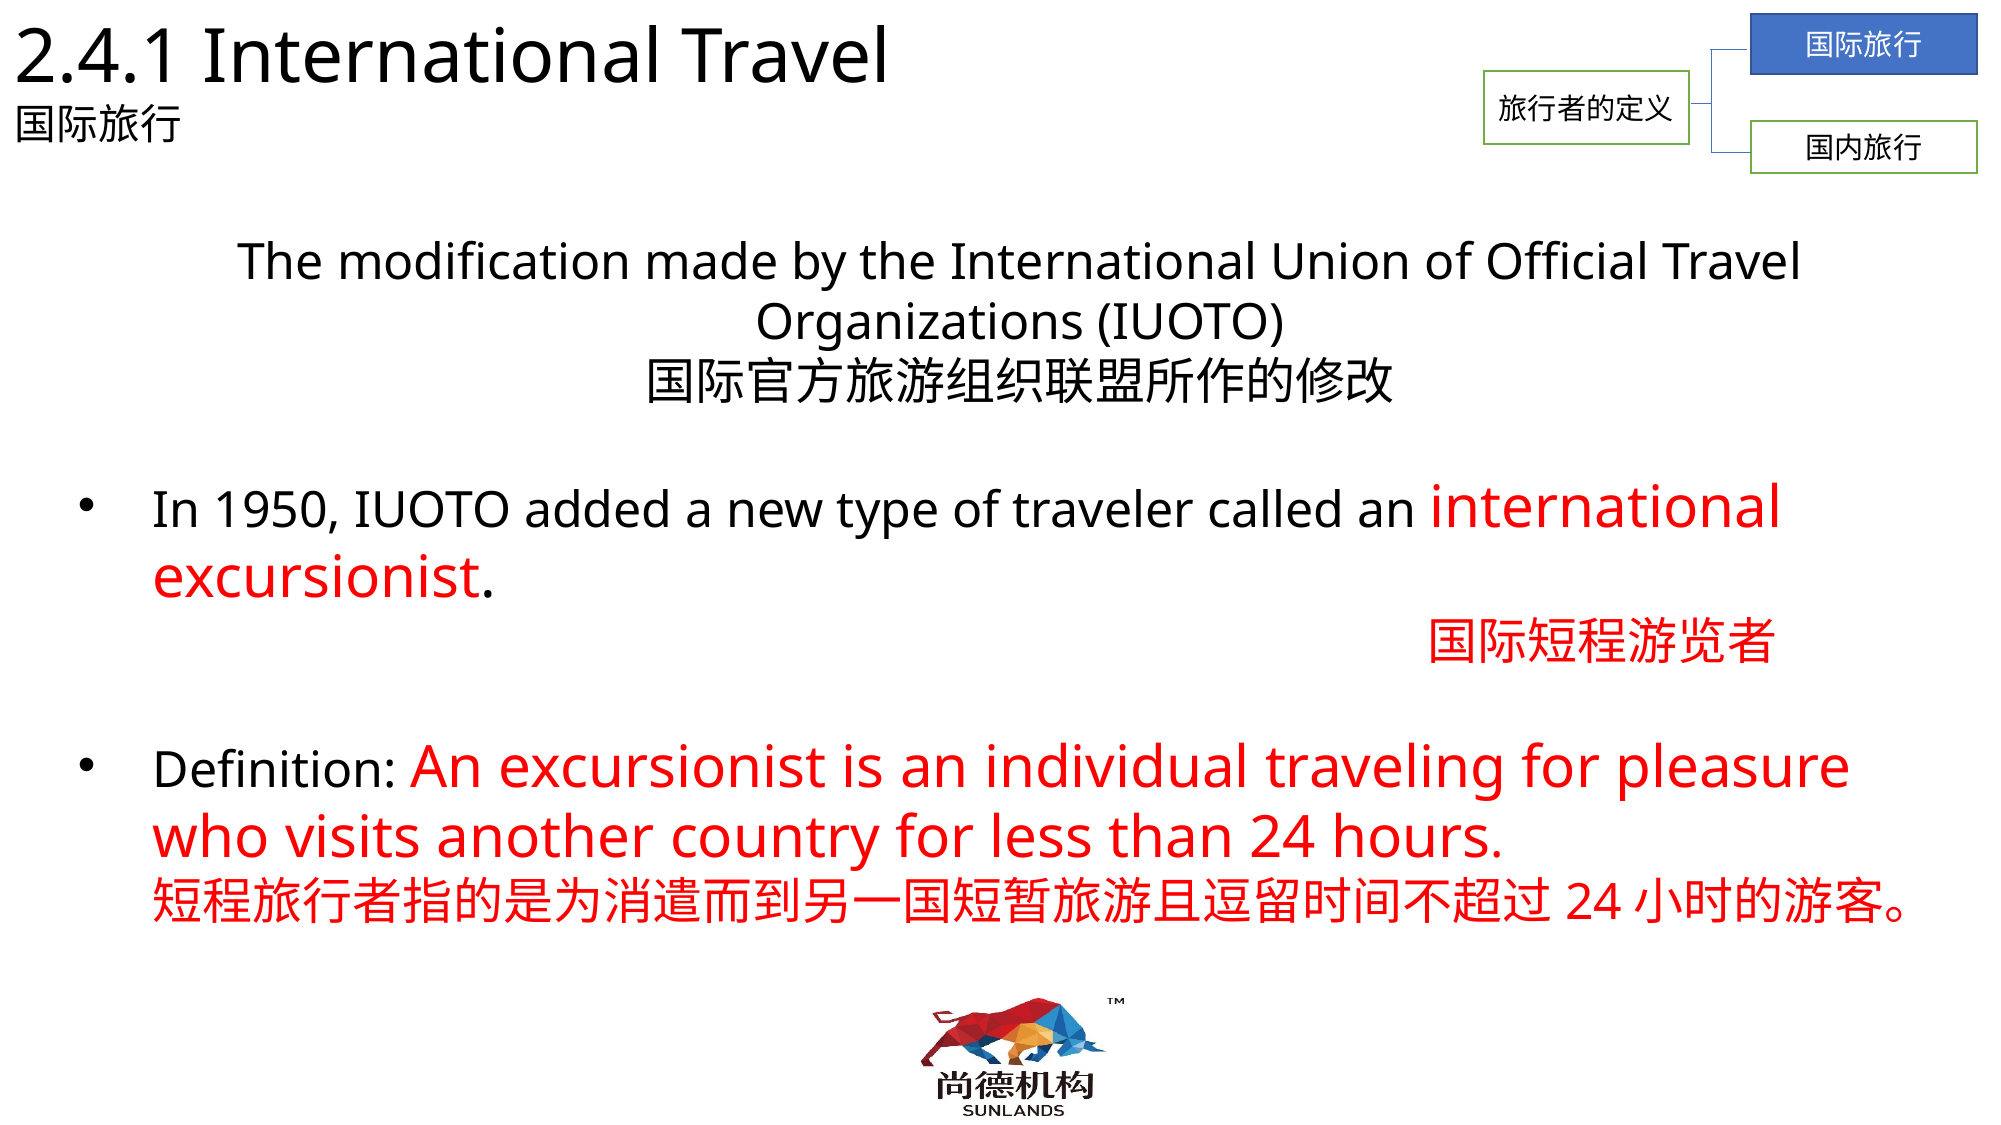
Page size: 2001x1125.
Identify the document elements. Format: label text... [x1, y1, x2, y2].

text_box 旅行者的定义 [1483, 70, 1690, 145]
text_box 2.4.1 International Travel 国际旅行 [0, 0, 1000, 200]
text_box 国际旅行 [1750, 13, 1978, 75]
text_box The modification made by the International Union of Official Travel Organizations (IUOTO) 国际官方旅游组织联盟所作的修改 In 1950, IUOTO added a new type of traveler called an international excursionist. 国际短程游览者 Definition: An excursionist is an individual traveling for pleasure who visits another country for less than 24 hours. 短程旅行者指的是为消遣而到另一国短暂旅游且逗留时间不超过24小时的游客。 [63, 222, 1977, 937]
picture [919, 995, 1125, 1118]
text_box 国内旅行 [1750, 120, 1978, 174]
